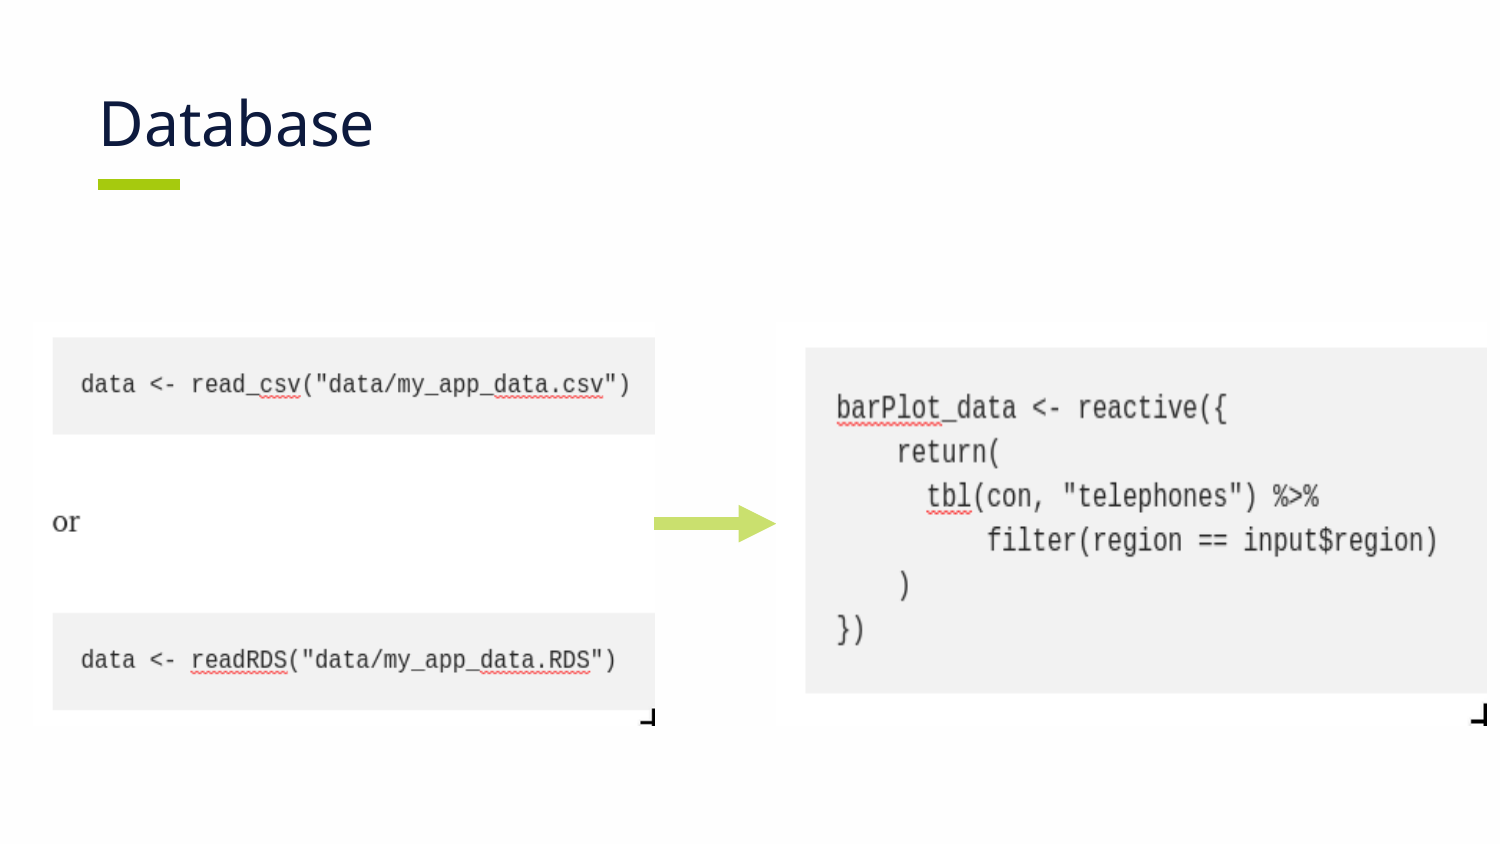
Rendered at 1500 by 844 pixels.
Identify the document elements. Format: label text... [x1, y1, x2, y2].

picture [776, 321, 1488, 726]
title Database [92, 78, 1386, 170]
picture [33, 321, 655, 726]
